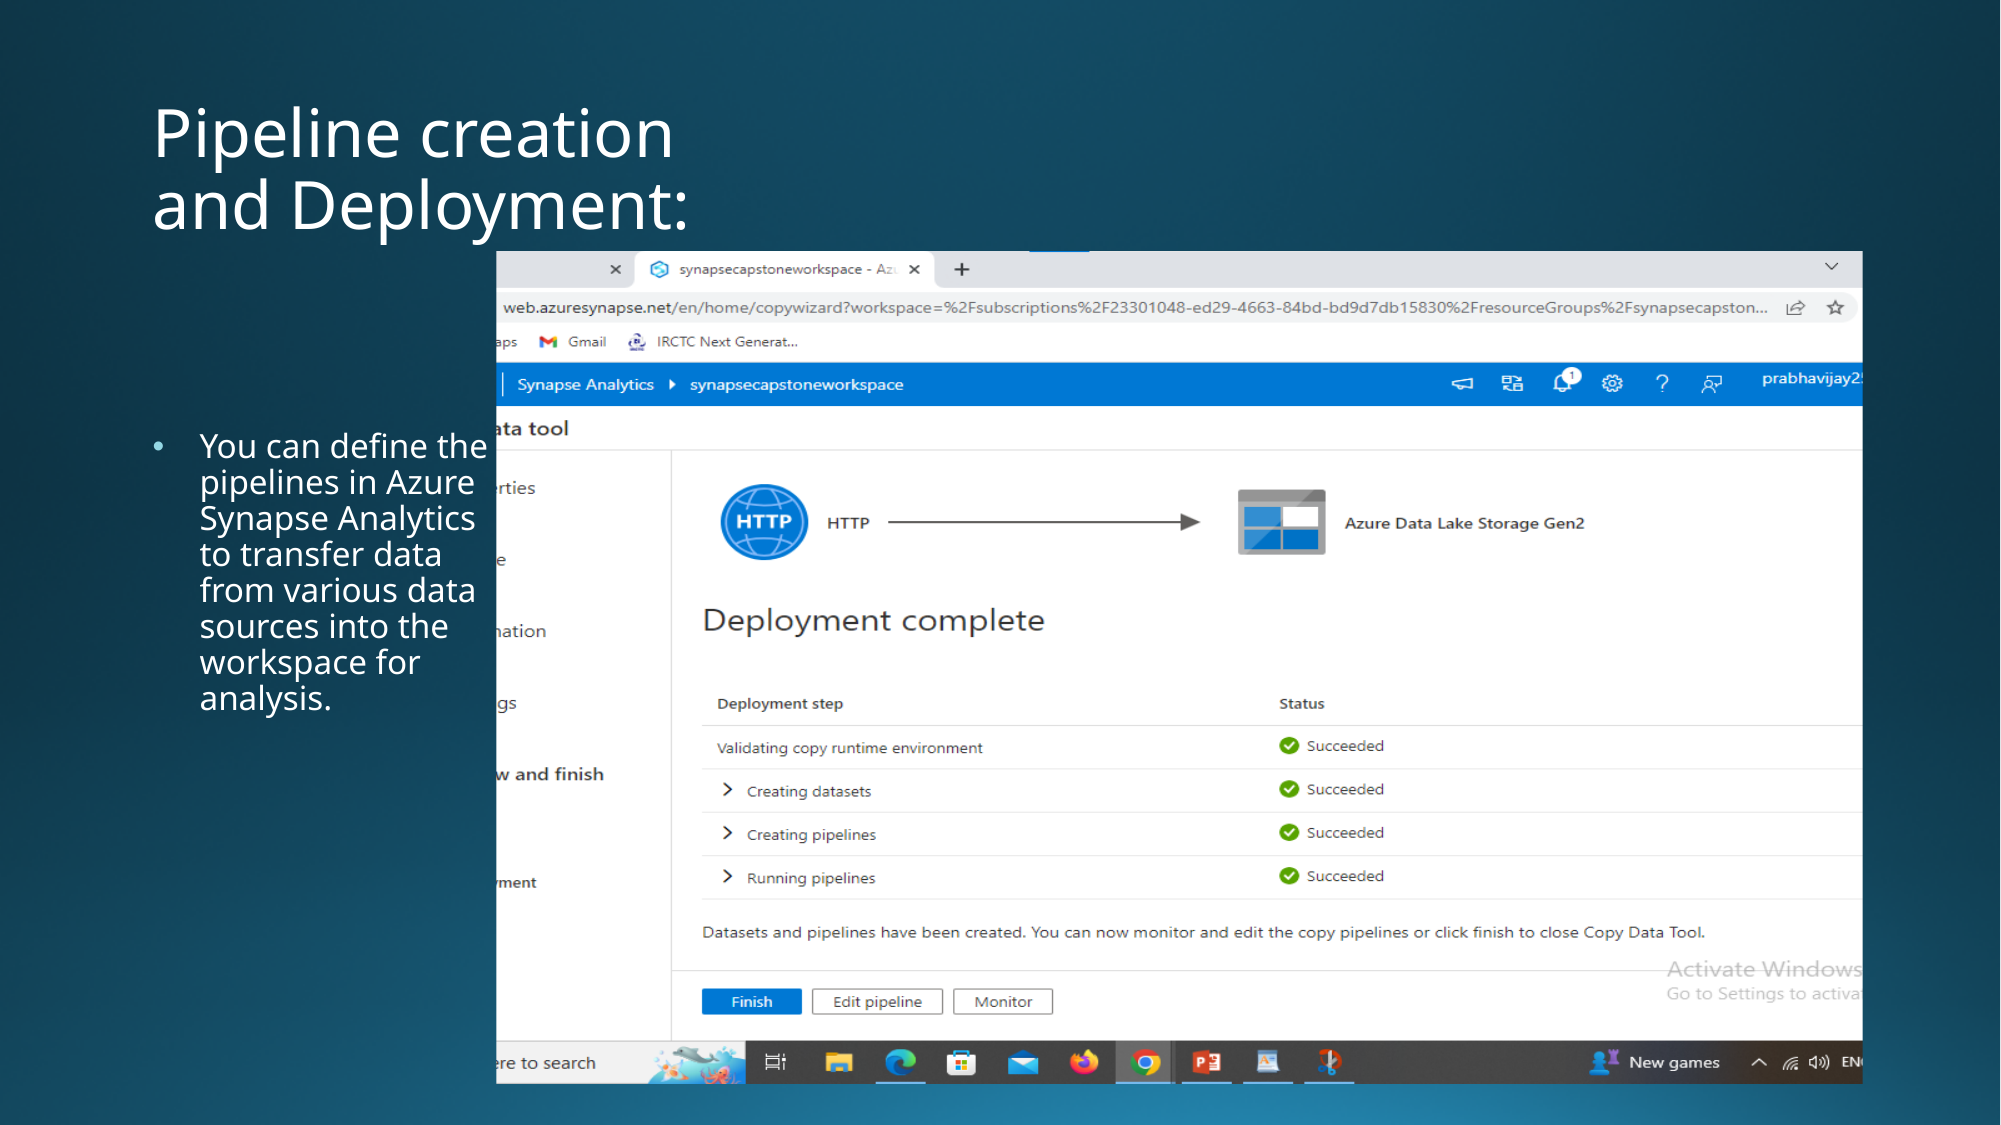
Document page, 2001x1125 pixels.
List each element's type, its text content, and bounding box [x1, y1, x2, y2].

picture [0, 0, 2001, 1125]
title Pipeline creation and Deployment: [137, 72, 783, 252]
list You can define the pipelines in Azure Synapse Analytics to transfer data from various data sources into the workspace for analysis. [137, 422, 496, 927]
